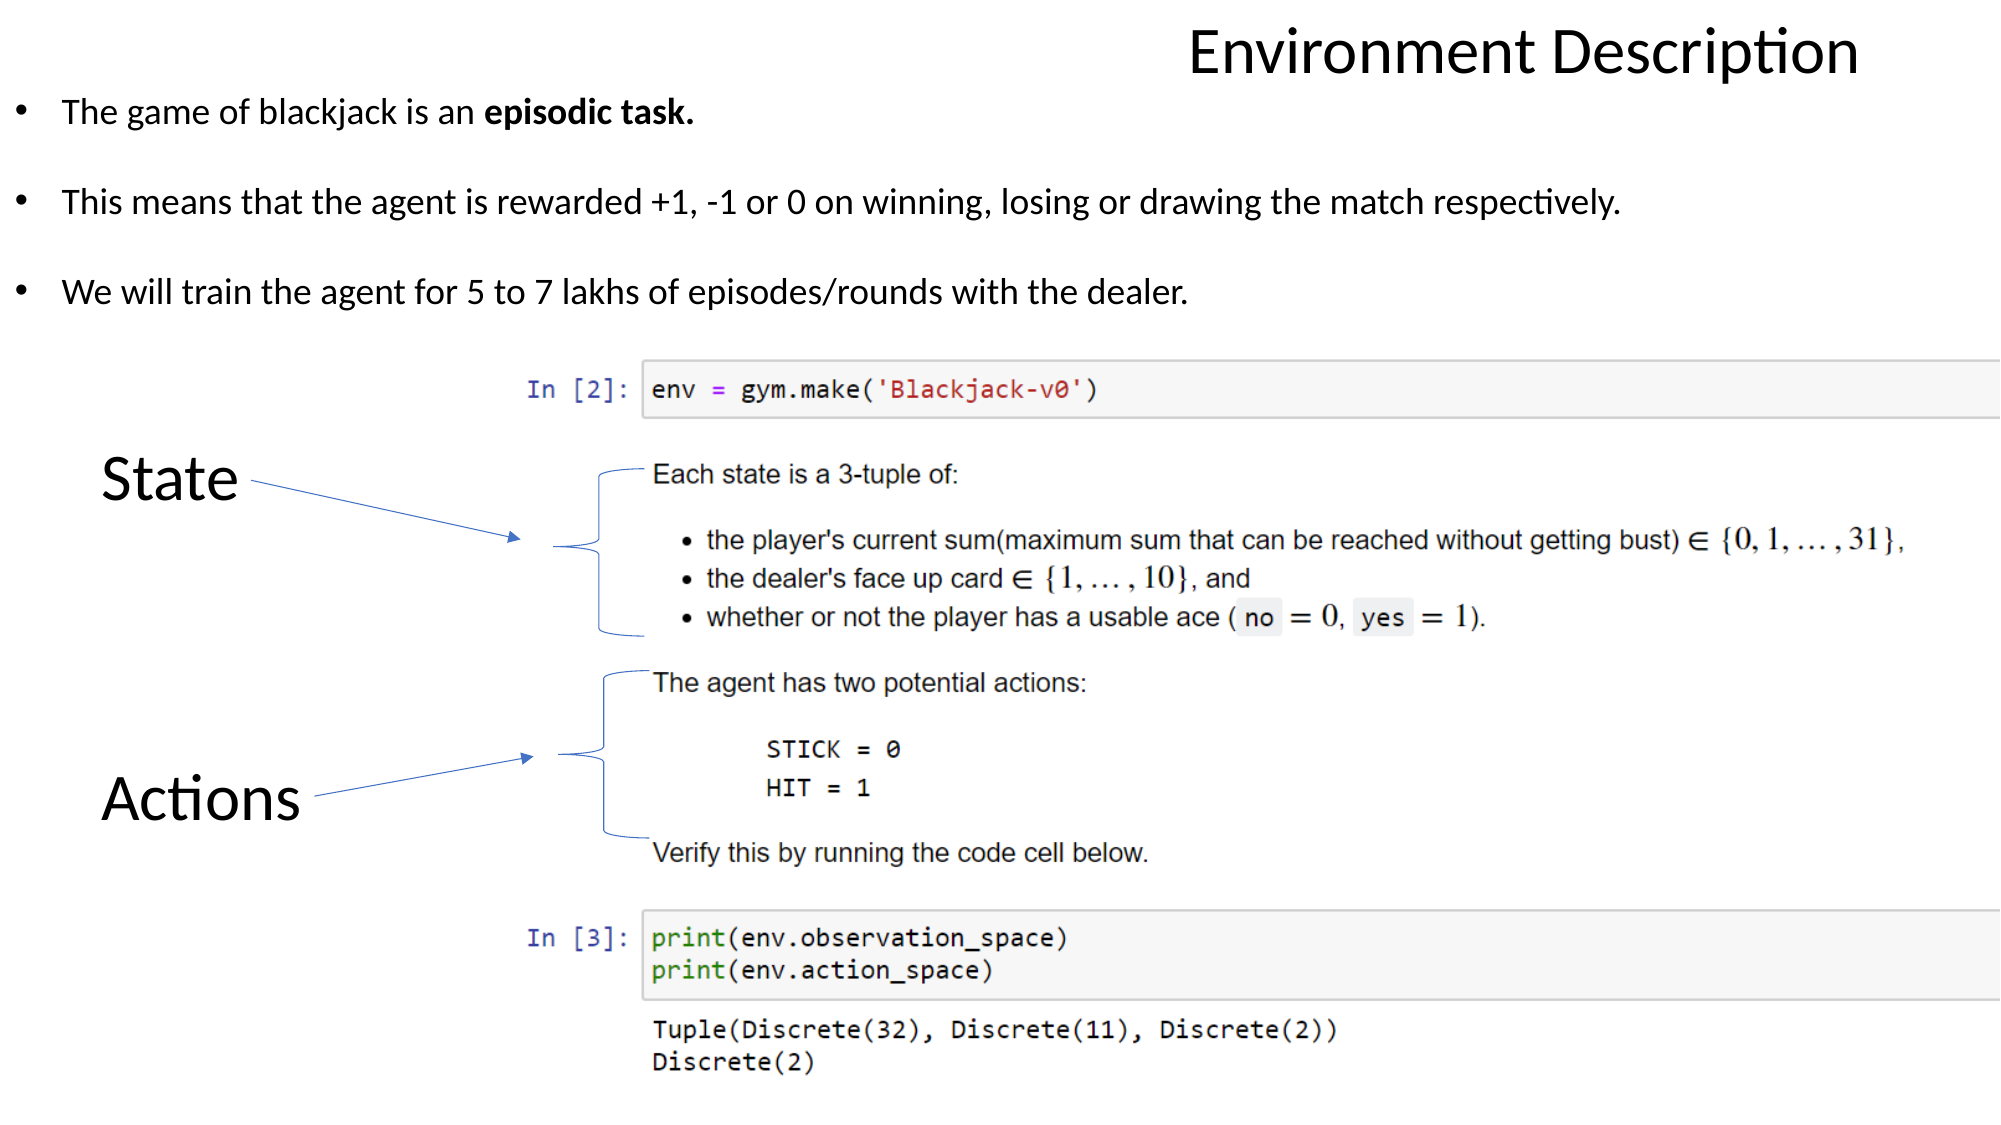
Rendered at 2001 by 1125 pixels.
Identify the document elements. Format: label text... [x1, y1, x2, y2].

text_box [250, 480, 521, 540]
text_box State Actions [86, 426, 328, 842]
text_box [314, 756, 534, 797]
text_box Environment Description The game of blackjack is an episodic task. This means that the agent is rewarded +1, -1 or 0 on winning, losing or drawing the match respectively. We will train the agent for 5 to 7 lakhs of episodes/rounds with the dealer. [0, 0, 2000, 365]
picture [479, 331, 2000, 1110]
